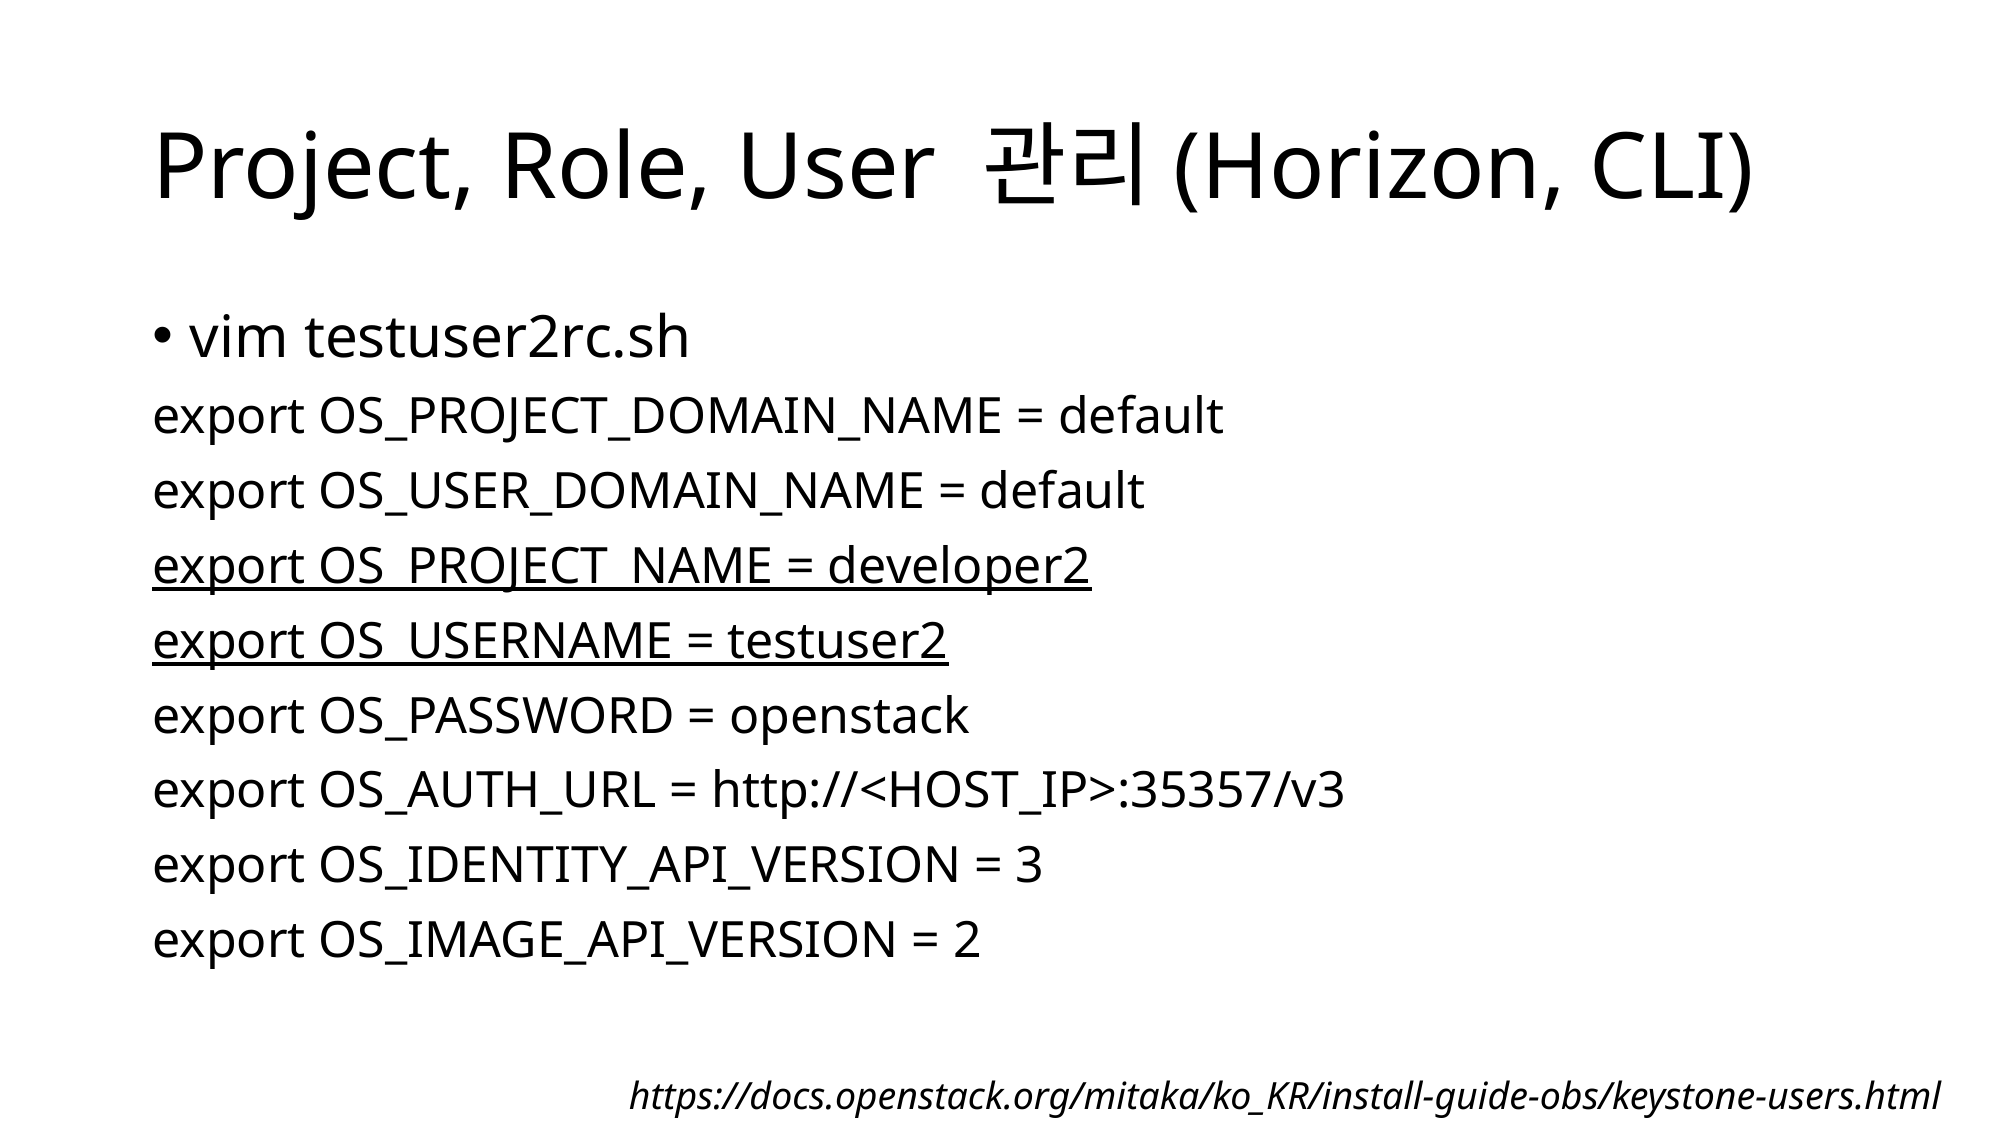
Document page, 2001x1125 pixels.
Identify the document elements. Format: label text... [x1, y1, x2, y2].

list vim testuser2rc.sh export OS_PROJECT_DOMAIN_NAME = default export OS_USER_DOMAIN_NAME = default export OS_PROJECT_NAME = developer2 export OS_USERNAME = testuser2 export OS_PASSWORD = openstack export OS_AUTH_URL = http://<HOST_IP>:35357/v3 export OS_IDENTITY_API_VERSION = 3 export OS_IMAGE_API_VERSION = 2 [137, 299, 1946, 1014]
text_box https://docs.openstack.org/mitaka/ko_KR/install-guide-obs/keystone-users.html [614, 1064, 2000, 1125]
title Project, Role, User 관리(Horizon, CLI) [137, 59, 1863, 278]
